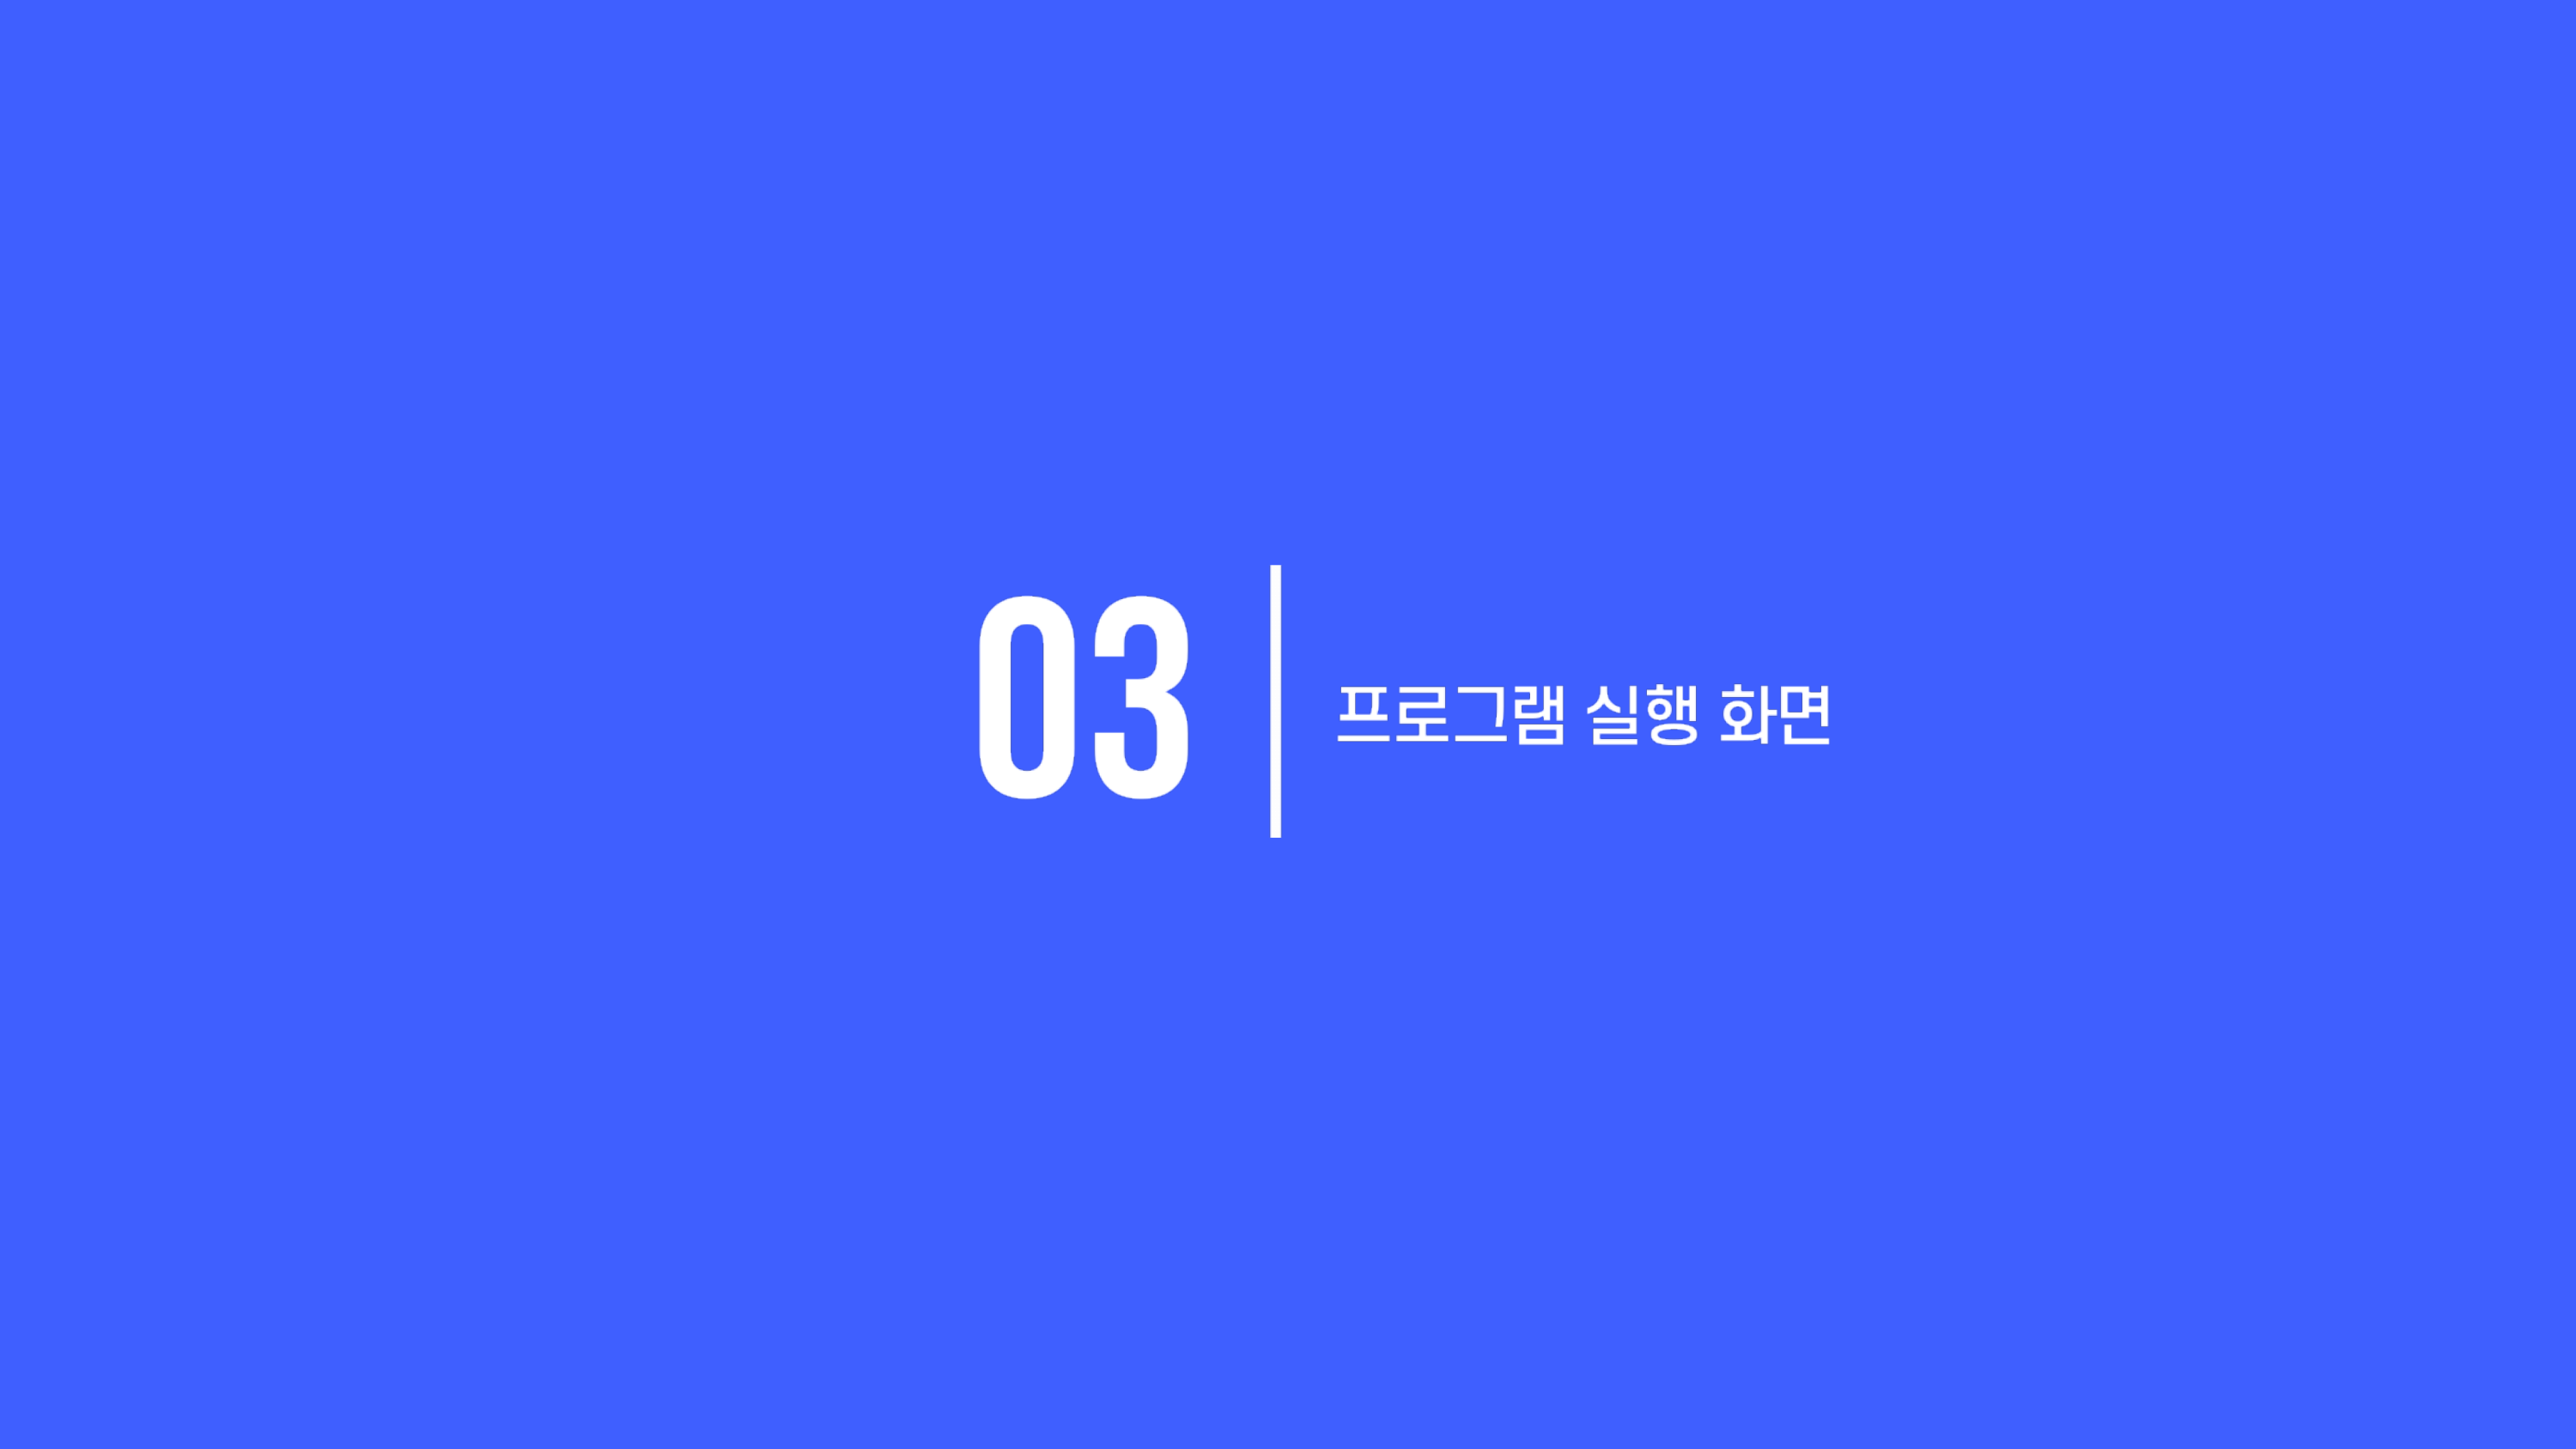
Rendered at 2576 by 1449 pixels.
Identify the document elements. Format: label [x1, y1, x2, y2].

text_box [1139, 679, 1412, 724]
picture [927, 470, 1867, 1064]
